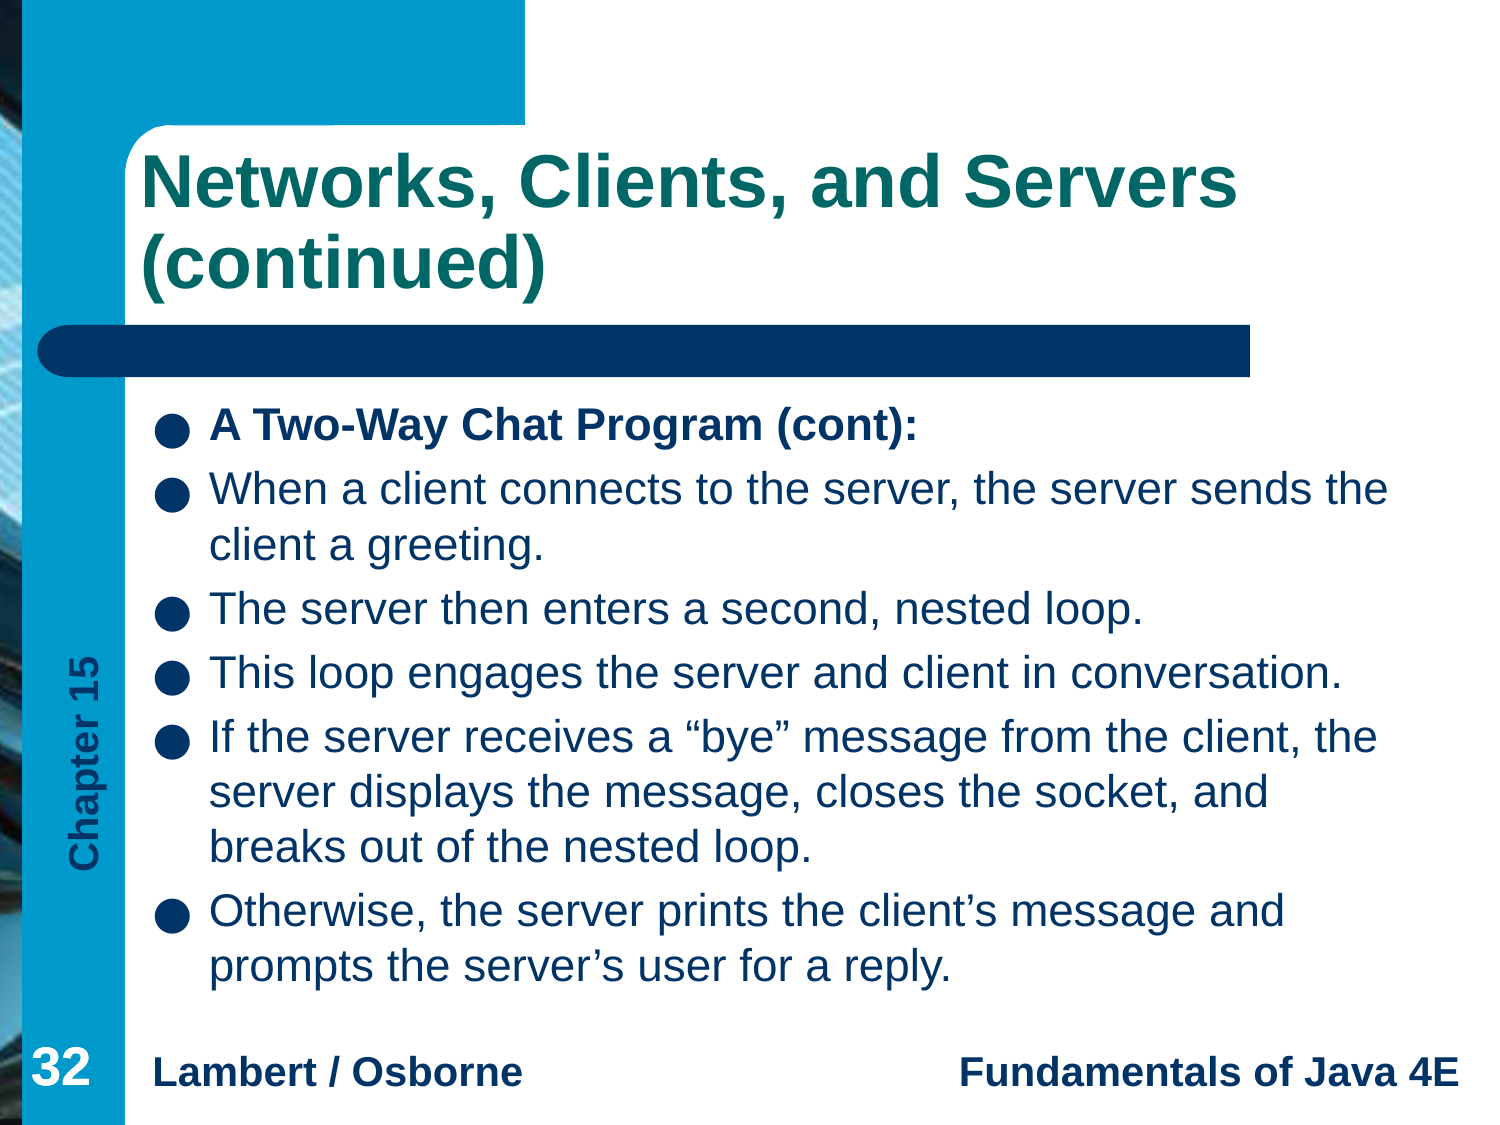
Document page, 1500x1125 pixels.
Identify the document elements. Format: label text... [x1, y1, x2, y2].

title Networks, Clients, and Servers (continued) [125, 125, 1425, 313]
picture [0, 0, 21, 1125]
list A Two-Way Chat Program (cont): When a client connects to the server, the server sends the client a greeting. The server then enters a second, nested loop. This loop engages the server and client in conversation. If the server receives a “bye” message from the client, the server displays the message, closes the socket, and breaks out of the nested loop. Otherwise, the server prints the client’s message and prompts the server’s user for a reply. [137, 387, 1425, 999]
text_box ‹#› [13, 1023, 111, 1105]
